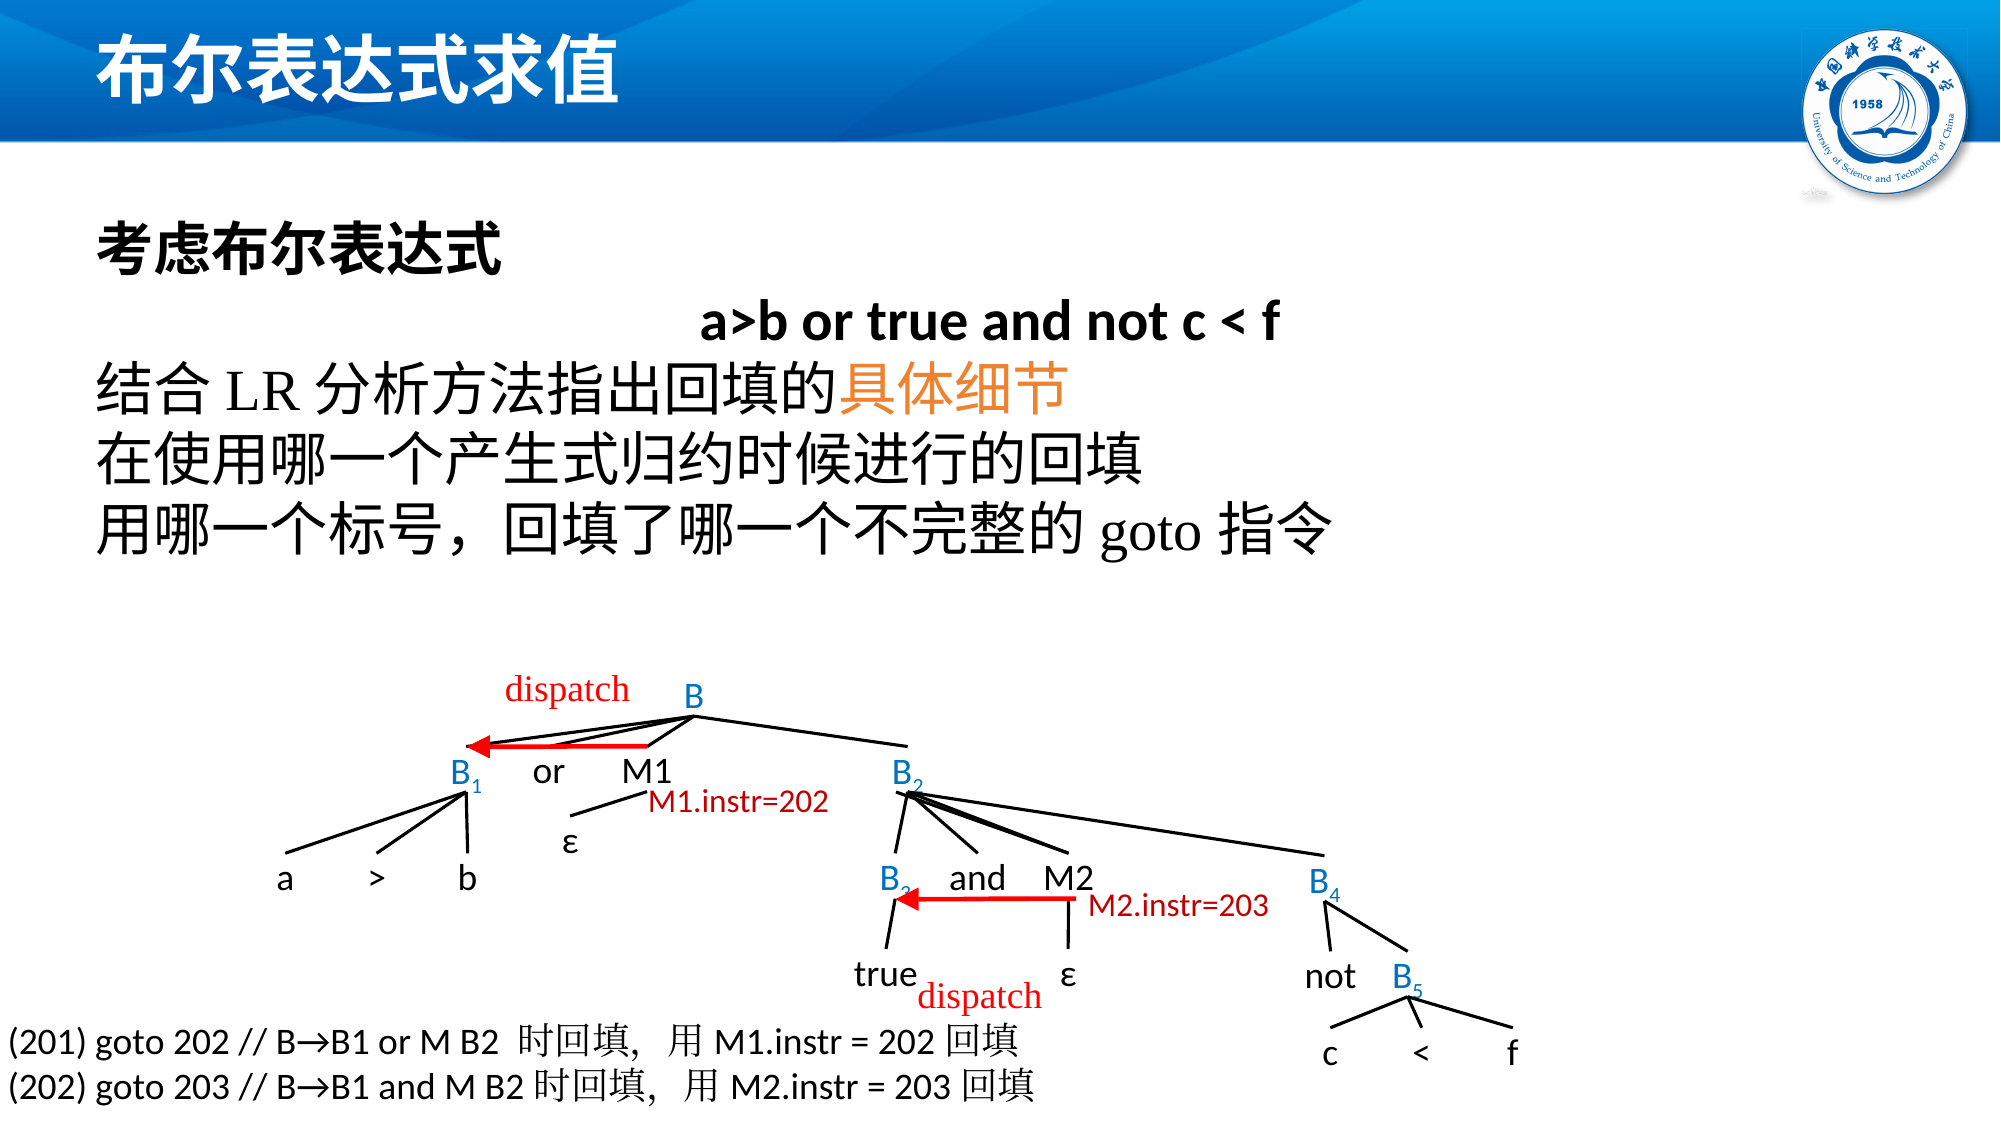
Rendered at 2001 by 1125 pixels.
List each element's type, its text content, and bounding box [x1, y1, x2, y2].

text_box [907, 791, 1326, 857]
text_box dispatch [909, 963, 1055, 1024]
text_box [646, 715, 695, 748]
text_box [376, 791, 465, 854]
text_box or [530, 749, 556, 792]
text_box dispatch [558, 656, 643, 715]
list 考虑布尔表达式 a>b or true and not c < f 结合LR分析方法指出回填的具体细节 在使用哪一个产生式归约时候进行的回填 用哪一个标号，回填了哪一个不完整的goto指令 [80, 204, 1913, 1014]
text_box a [275, 853, 296, 899]
text_box M2 [1039, 857, 1098, 899]
text_box not [1296, 951, 1365, 997]
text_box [1329, 996, 1407, 1029]
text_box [569, 791, 648, 817]
text_box B5 [1372, 951, 1443, 996]
text_box M2.instr=203 [1087, 883, 1286, 924]
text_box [548, 715, 556, 748]
text_box or [558, 749, 568, 792]
text_box b [456, 853, 479, 899]
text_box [284, 791, 376, 854]
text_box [895, 791, 907, 854]
text_box and [945, 857, 984, 896]
title 布尔表达式求值 [80, 22, 1111, 124]
text_box (201) goto 202 // B→B1 or M B2 时回填，用M1.instr = 202回填 (202) goto 203 // B→B1 and M B2时回填，用M2.instr = 203回填 [0, 1009, 1209, 1125]
text_box true [837, 948, 935, 994]
text_box > [366, 854, 388, 899]
text_box and [987, 857, 1011, 896]
text_box dispatch [497, 656, 556, 715]
text_box ε [1045, 948, 1091, 994]
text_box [1324, 900, 1409, 952]
picture [0, 0, 2000, 204]
text_box B1 [434, 746, 498, 792]
text_box c [1320, 1027, 1341, 1073]
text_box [465, 715, 548, 747]
text_box B2 [873, 746, 942, 792]
text_box B3 [863, 853, 927, 899]
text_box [465, 791, 469, 854]
text_box B4 [1296, 855, 1353, 902]
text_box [1407, 996, 1514, 1029]
text_box M1.instr=202 [647, 779, 847, 820]
text_box B [682, 671, 706, 715]
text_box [885, 898, 896, 950]
text_box < [1411, 1029, 1433, 1073]
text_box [558, 715, 646, 748]
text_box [693, 715, 909, 747]
text_box f [1501, 1027, 1524, 1073]
text_box M1 [618, 748, 676, 791]
text_box ε [560, 815, 580, 862]
